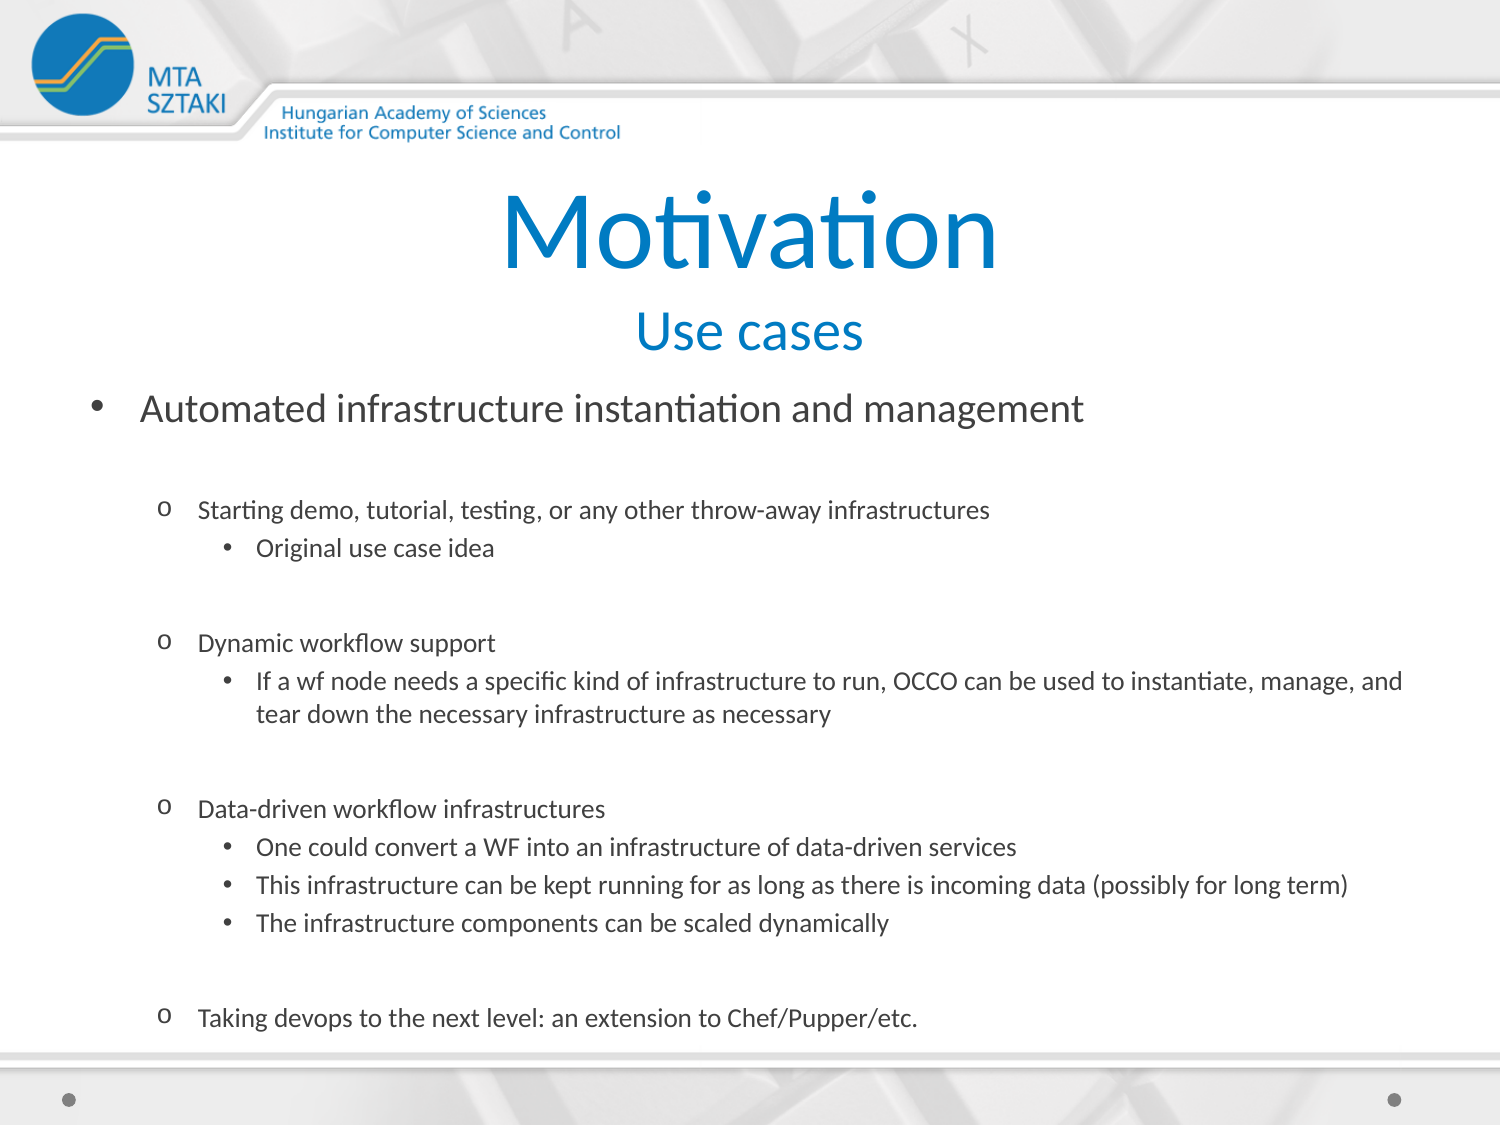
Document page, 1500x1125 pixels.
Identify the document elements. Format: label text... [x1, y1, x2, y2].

title Motivation Use cases [75, 149, 1425, 362]
picture [0, 0, 1500, 1125]
list Automated infrastructure instantiation and management Starting demo, tutorial, testing, or any other throw-away infrastructures Original use case idea Dynamic workflow support If a wf node needs a specific kind of infrastructure to run, OCCO can be used to instantiate, manage, and tear down the necessary infrastructure as necessary Data-driven workflow infrastructures One could convert a WF into an infrastructure of data-driven services This infrastructure can be kept running for as long as there is incoming data (possibly for long term) The infrastructure components can be scaled dynamically Taking devops to the next level: an extension to Chef/Pupper/etc. [75, 373, 1425, 1047]
